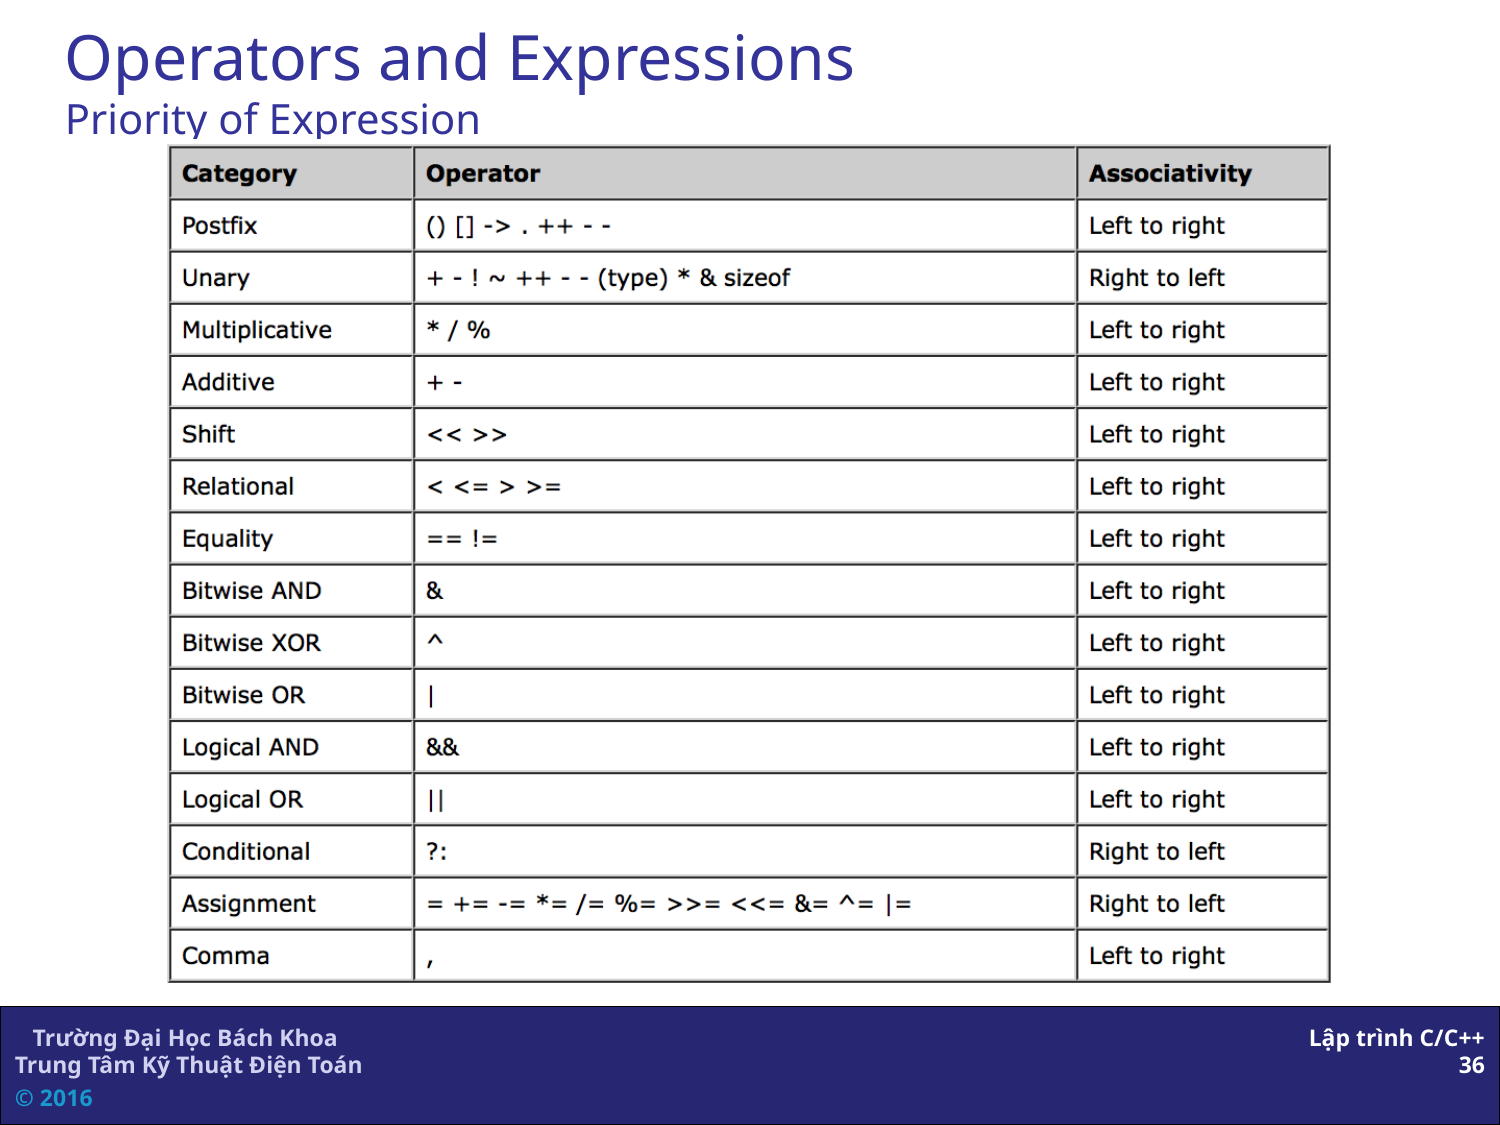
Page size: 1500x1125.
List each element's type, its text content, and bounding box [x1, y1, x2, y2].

text_box Operators and Expressions Priority of Expression [49, 12, 1463, 150]
picture [162, 139, 1338, 986]
